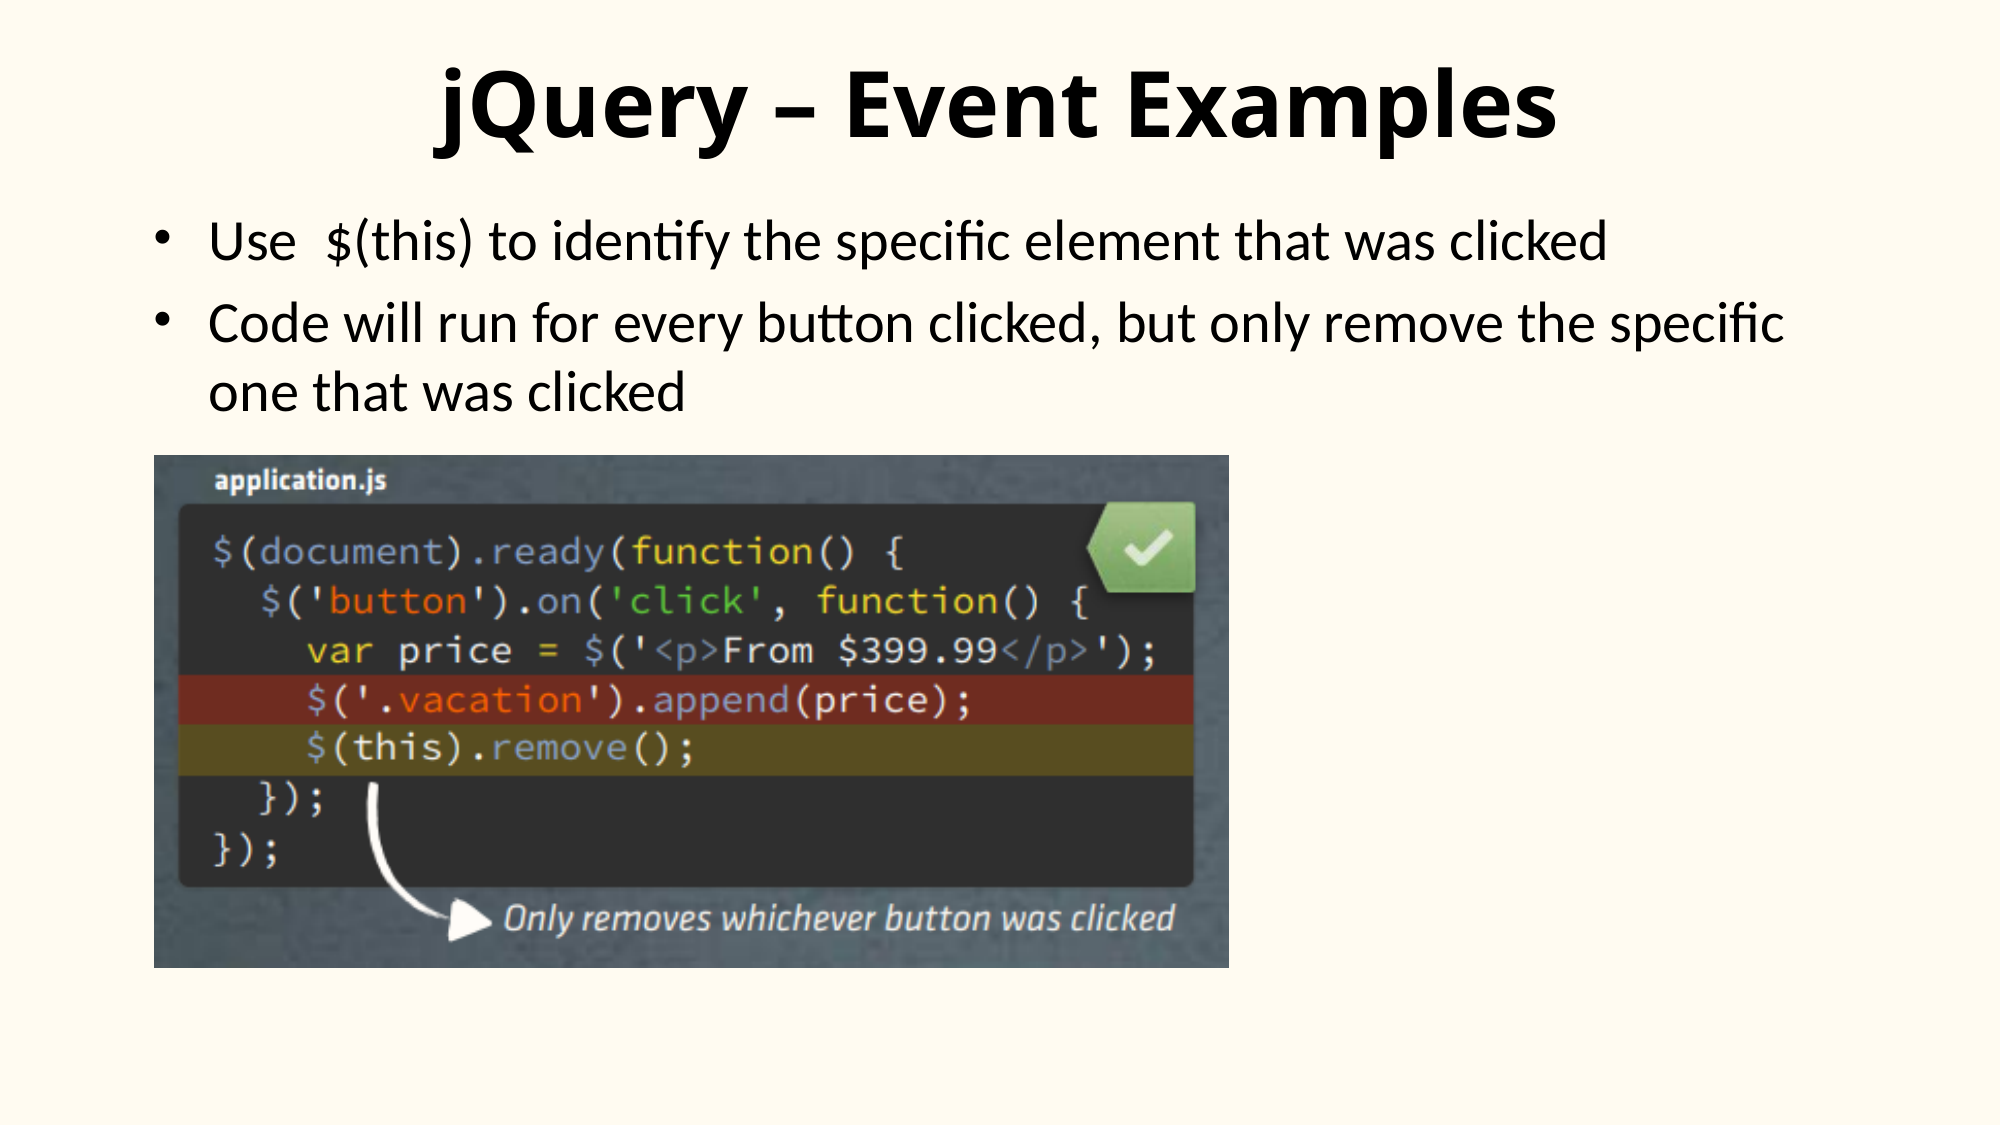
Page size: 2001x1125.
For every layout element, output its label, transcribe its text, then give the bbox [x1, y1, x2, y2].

list Use $(this) to identify the specific element that was clicked Code will run for every button clicked, but only remove the specific one that was clicked [137, 194, 1863, 1105]
title jQuery – Event Examples [0, 20, 2000, 195]
picture [154, 454, 1229, 968]
